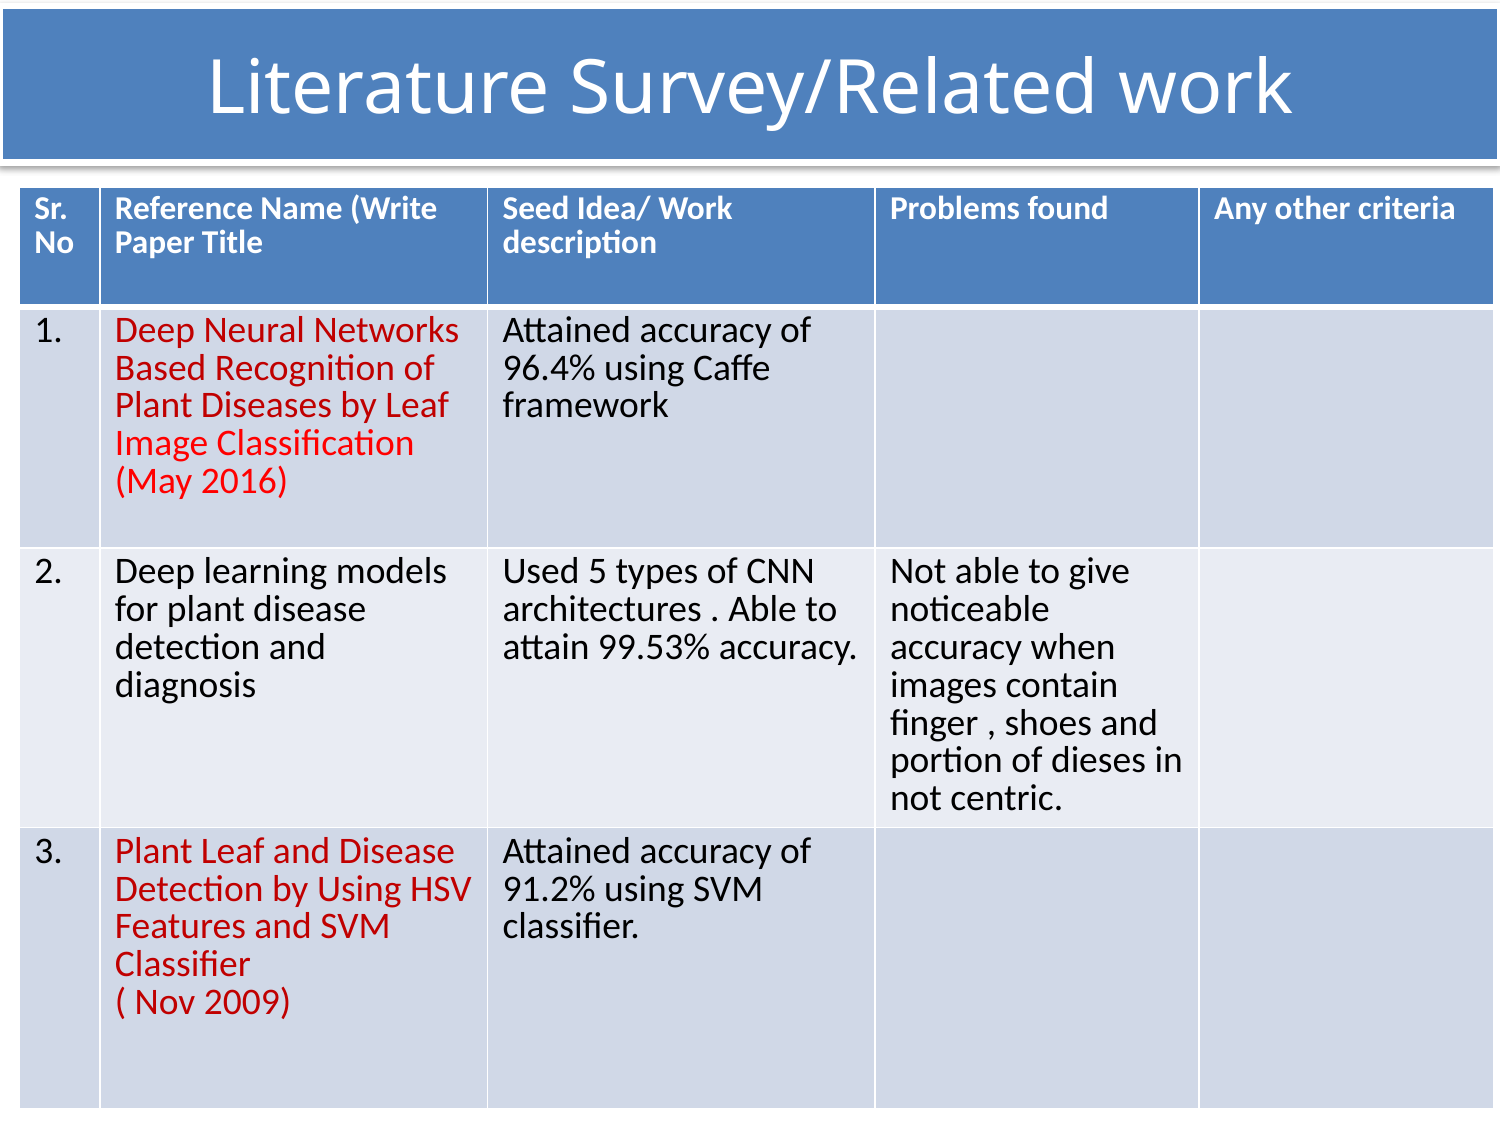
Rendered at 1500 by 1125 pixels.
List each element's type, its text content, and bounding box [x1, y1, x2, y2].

title Literature Survey/Related work [0, 3, 1500, 166]
table_header Problems found [876, 188, 1198, 304]
table_cell 2. [20, 549, 99, 827]
table_cell [876, 310, 1198, 547]
table_cell 1. [20, 310, 99, 547]
table_header Sr.No [20, 188, 99, 304]
table_header Any other criteria [1200, 188, 1493, 304]
table_cell Deep learning models for plant disease detection and diagnosis [101, 549, 487, 827]
table_header Reference Name (Write Paper Title [101, 188, 487, 304]
table_cell [1200, 549, 1493, 827]
table_cell 3. [20, 828, 99, 1108]
table_cell [876, 828, 1198, 1108]
table_header Seed Idea/ Work description [488, 188, 874, 304]
table_cell Used 5 types of CNN architectures . Able to attain 99.53% accuracy. [488, 549, 874, 827]
table_cell Attained accuracy of 91.2% using SVM classifier. [488, 828, 874, 1108]
table_cell Deep Neural Networks Based Recognition of Plant Diseases by Leaf Image Classification (May 2016) [101, 310, 487, 547]
table_cell Not able to give noticeable accuracy when images contain finger , shoes and portion of dieses in not centric. [876, 549, 1198, 827]
table_cell Attained accuracy of 96.4% using Caffe framework [488, 310, 874, 547]
table_cell [1200, 828, 1493, 1108]
table_cell [1200, 310, 1493, 547]
table_cell Plant Leaf and Disease Detection by Using HSV Features and SVM Classifier ( Nov 2009) [101, 828, 487, 1108]
